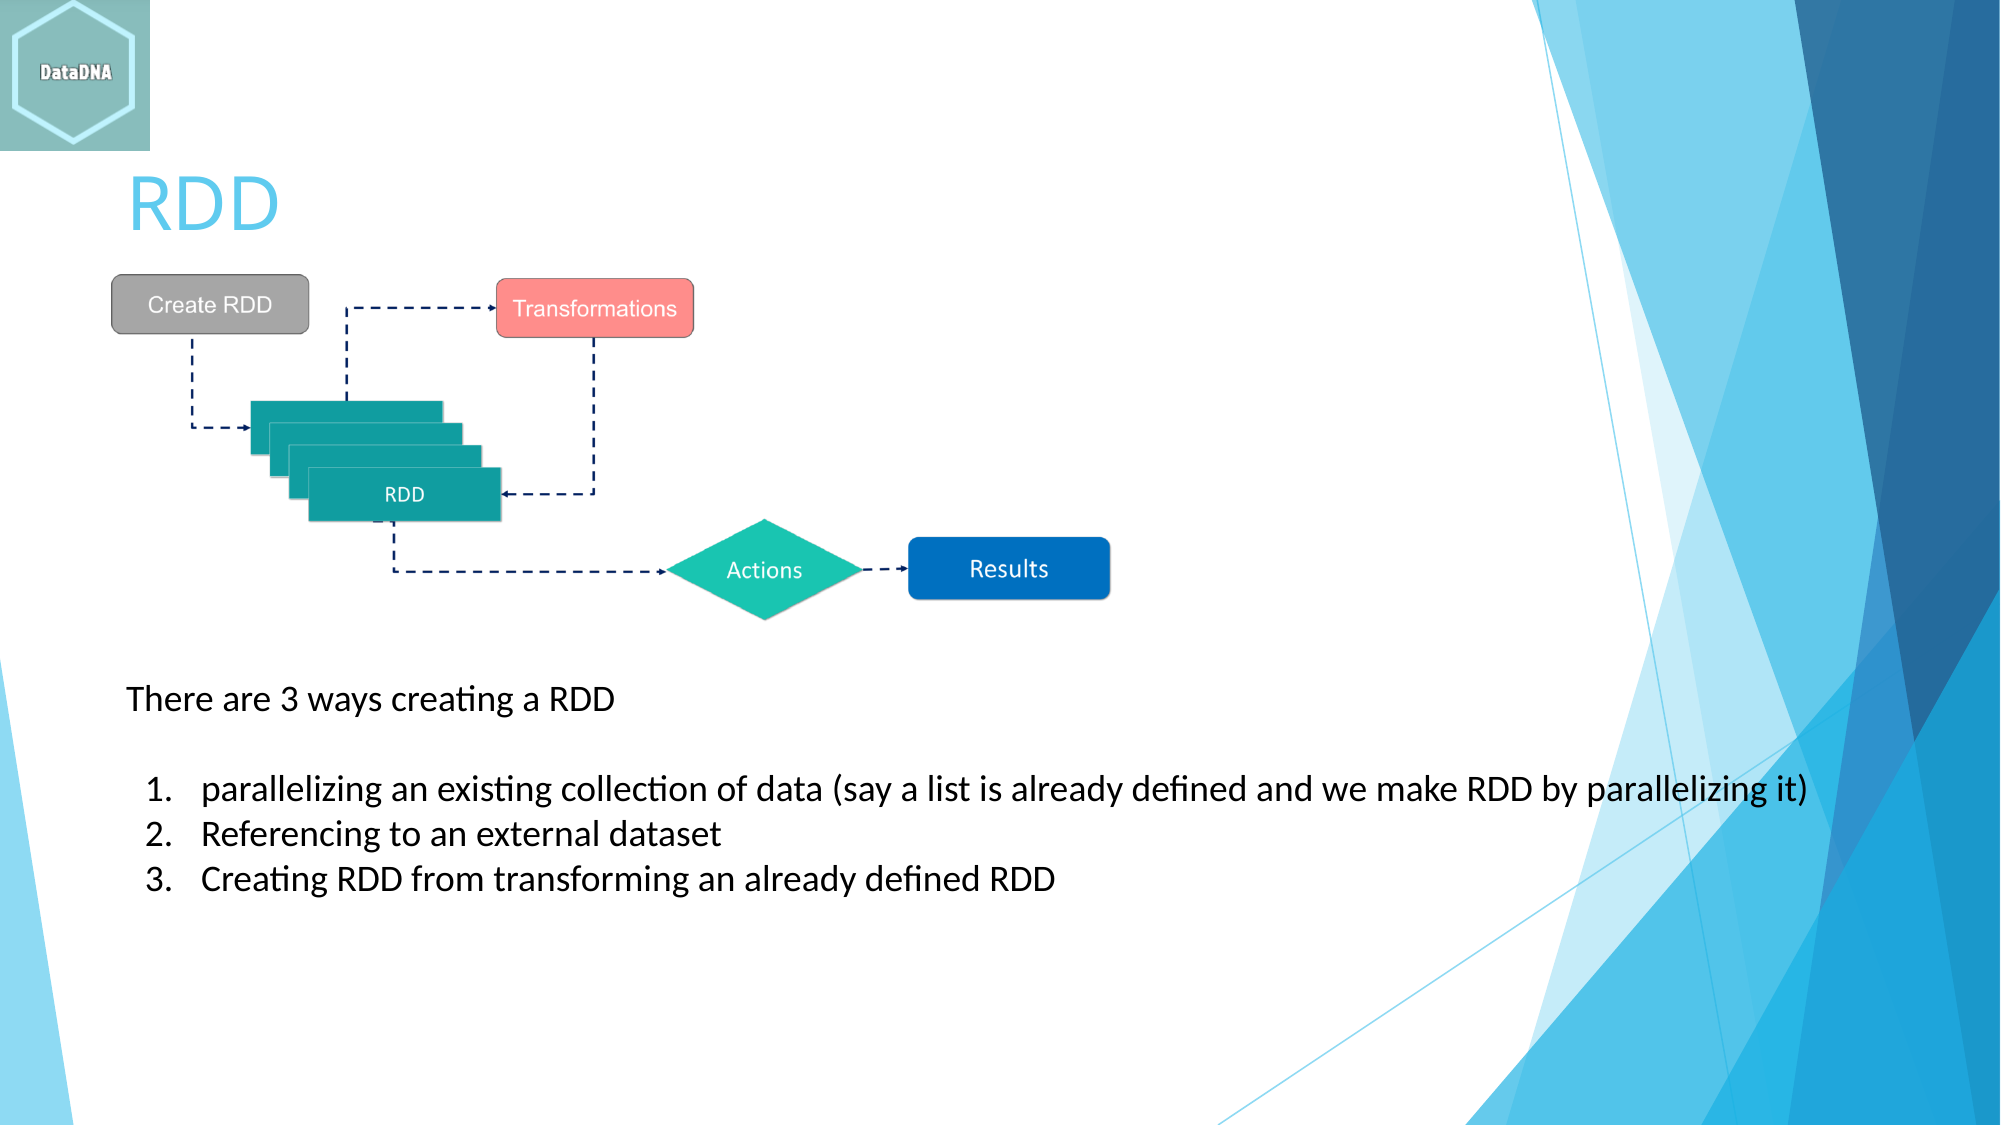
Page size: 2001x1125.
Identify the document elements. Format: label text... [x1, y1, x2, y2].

picture [0, 0, 150, 151]
picture [110, 273, 1112, 622]
title RDD [111, 147, 1522, 257]
text_box There are 3 ways creating a RDD parallelizing an existing collection of data (say a list is already defined and we make RDD by parallelizing it) Referencing to an external dataset Creating RDD from transforming an already defined RDD [111, 666, 1866, 952]
